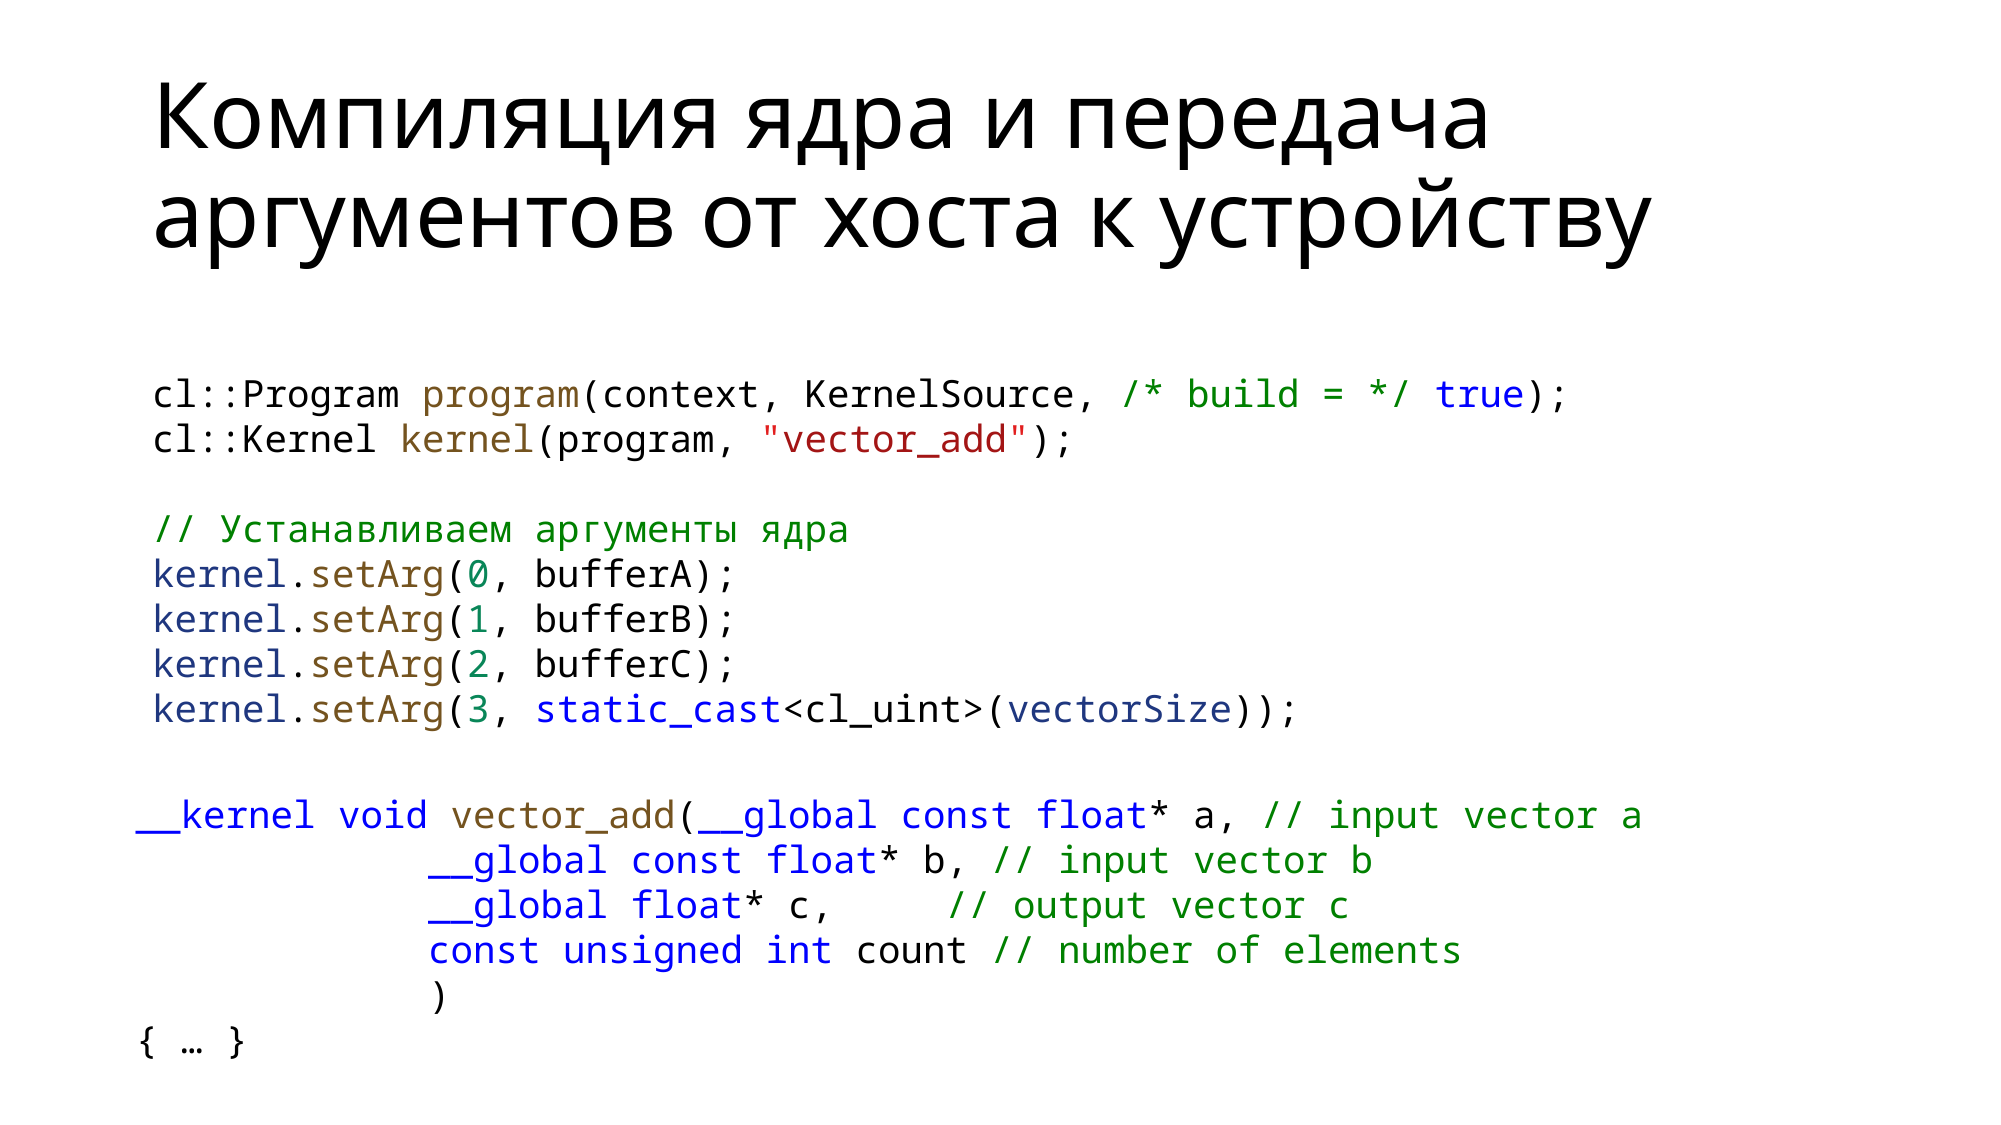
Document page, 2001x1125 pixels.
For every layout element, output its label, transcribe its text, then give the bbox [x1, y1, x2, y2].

text_box __kernel void vector_add(__global const float* a, // input vector a __global const float* b, // input vector b __global float* c, // output vector c const unsigned int count // number of elements ) { … } [120, 783, 1938, 1069]
text_box cl::Program program(context, KernelSource, /* build = */ true); cl::Kernel kernel(program, "vector_add"); // Устанавливаем аргументы ядра kernel.setArg(0, bufferA); kernel.setArg(1, bufferB); kernel.setArg(2, bufferC); kernel.setArg(3, static_cast<cl_uint>(vectorSize)); [137, 362, 1863, 738]
title Компиляция ядра и передача аргументов от хоста к устройству [137, 59, 1863, 278]
